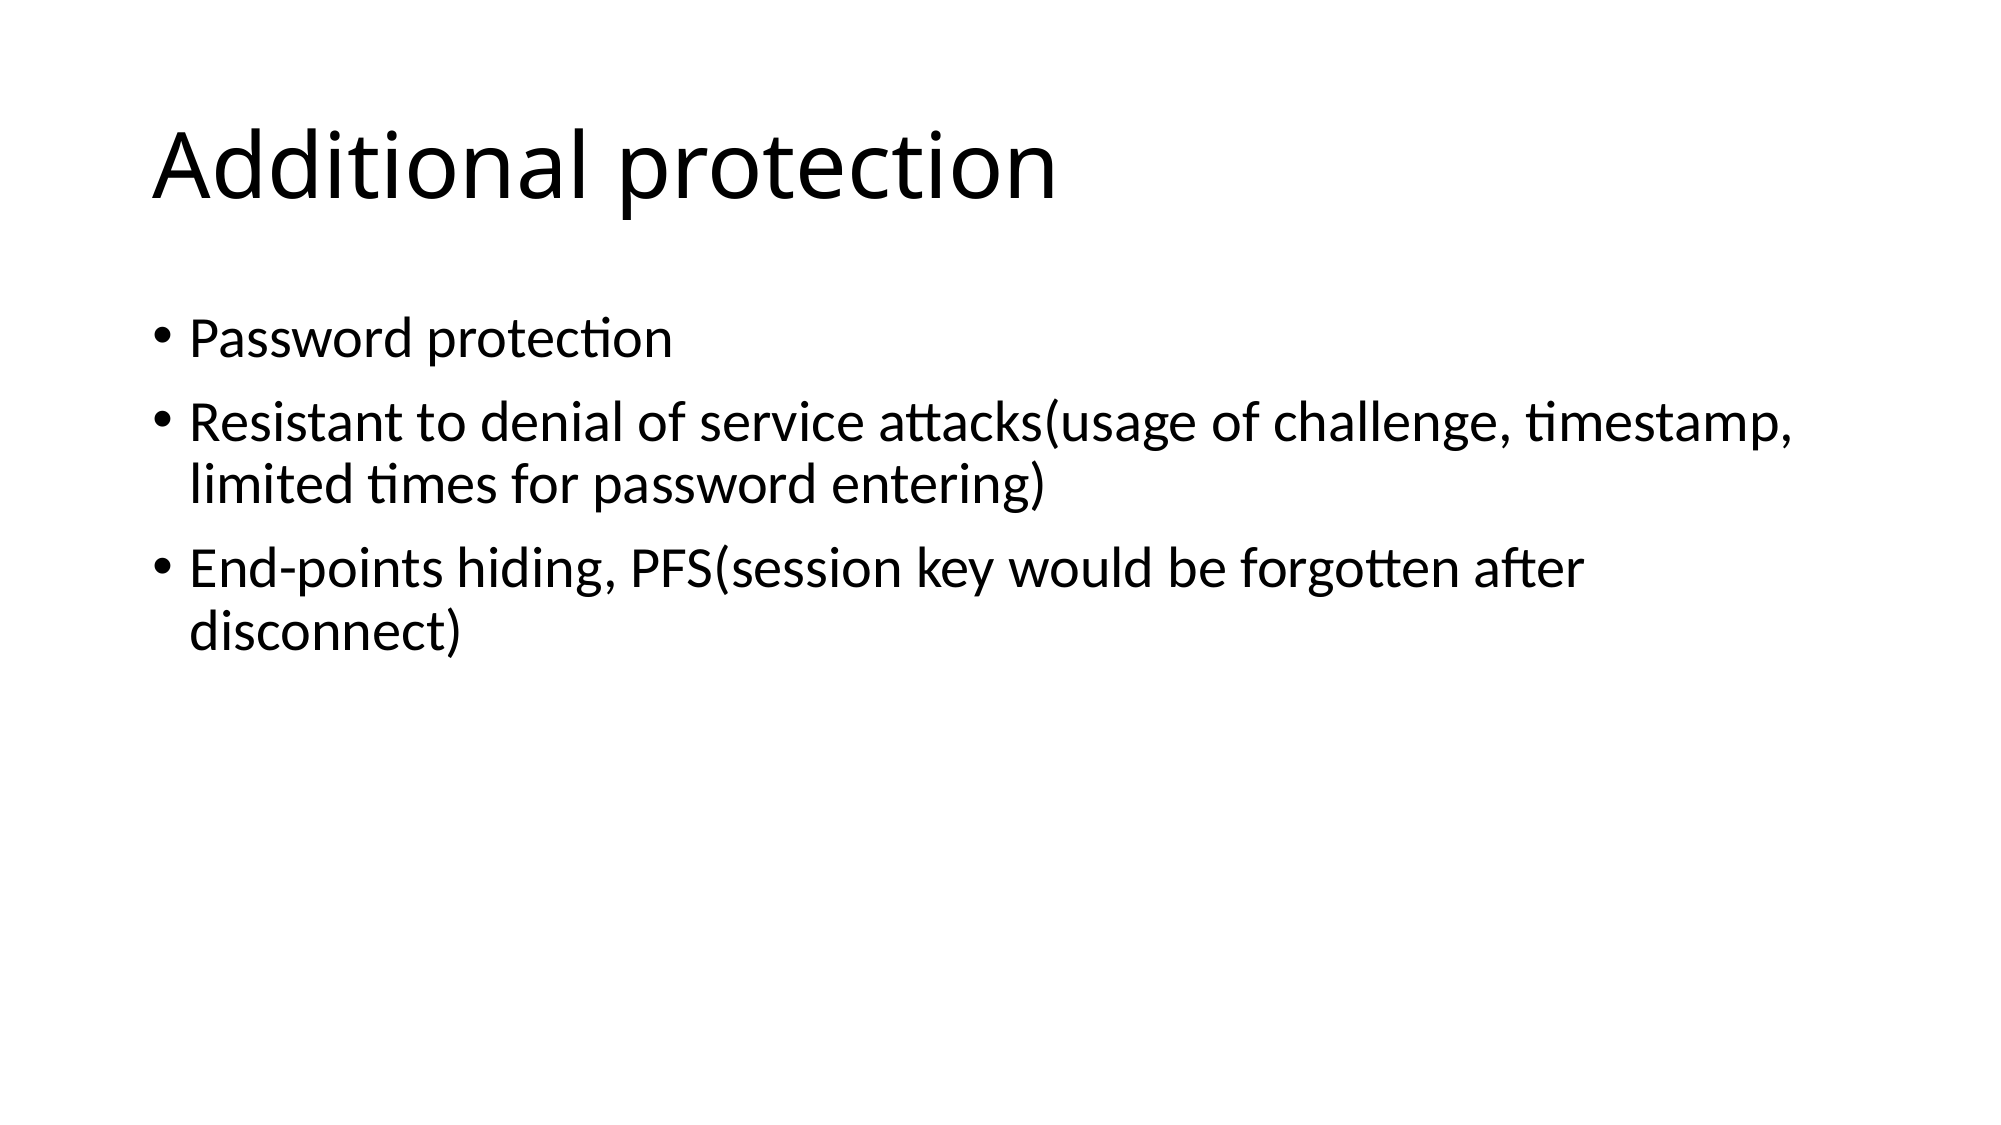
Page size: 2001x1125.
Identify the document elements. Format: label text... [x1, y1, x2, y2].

list Password protection Resistant to denial of service attacks(usage of challenge, timestamp, limited times for password entering) End-points hiding, PFS(session key would be forgotten after disconnect) [137, 299, 1863, 1014]
title Additional protection [137, 59, 1863, 278]
